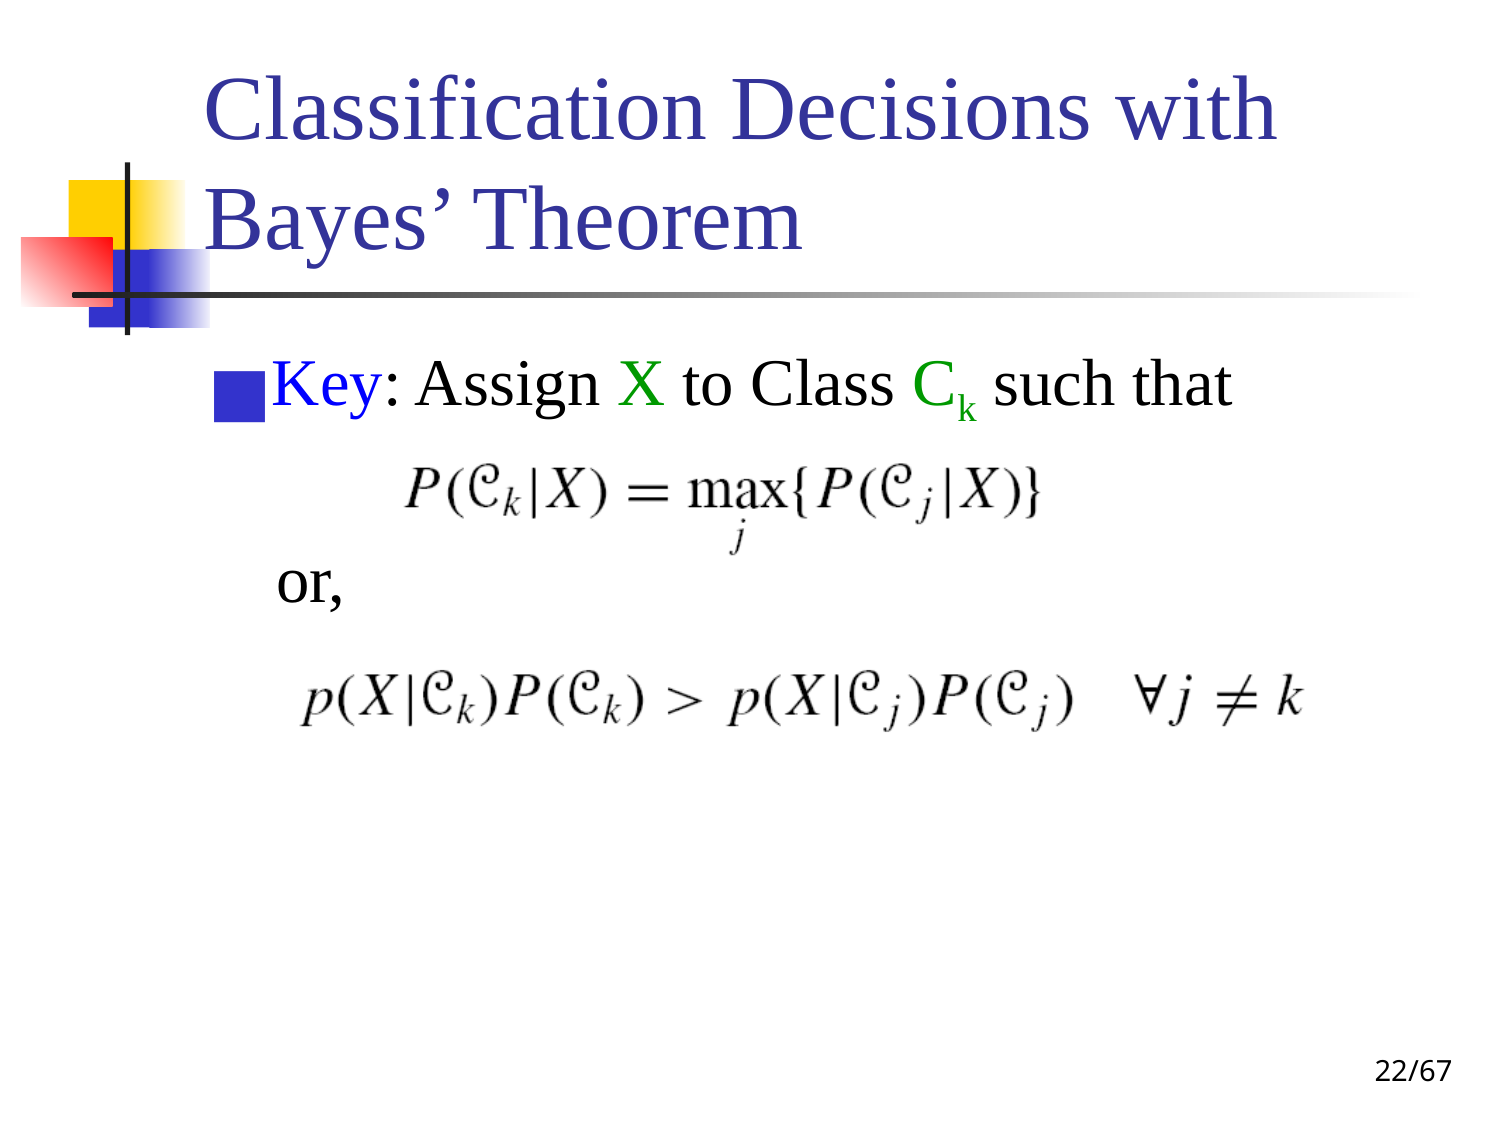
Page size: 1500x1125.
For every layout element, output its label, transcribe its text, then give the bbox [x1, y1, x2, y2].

title Classification Decisions with Bayes’ Theorem [188, 35, 1468, 275]
picture [395, 444, 1055, 569]
picture [277, 656, 1327, 755]
list Key: Assign X to Class Ck such that or, [193, 331, 1469, 1006]
text_box ‹#›/67 [1155, 1024, 1468, 1100]
